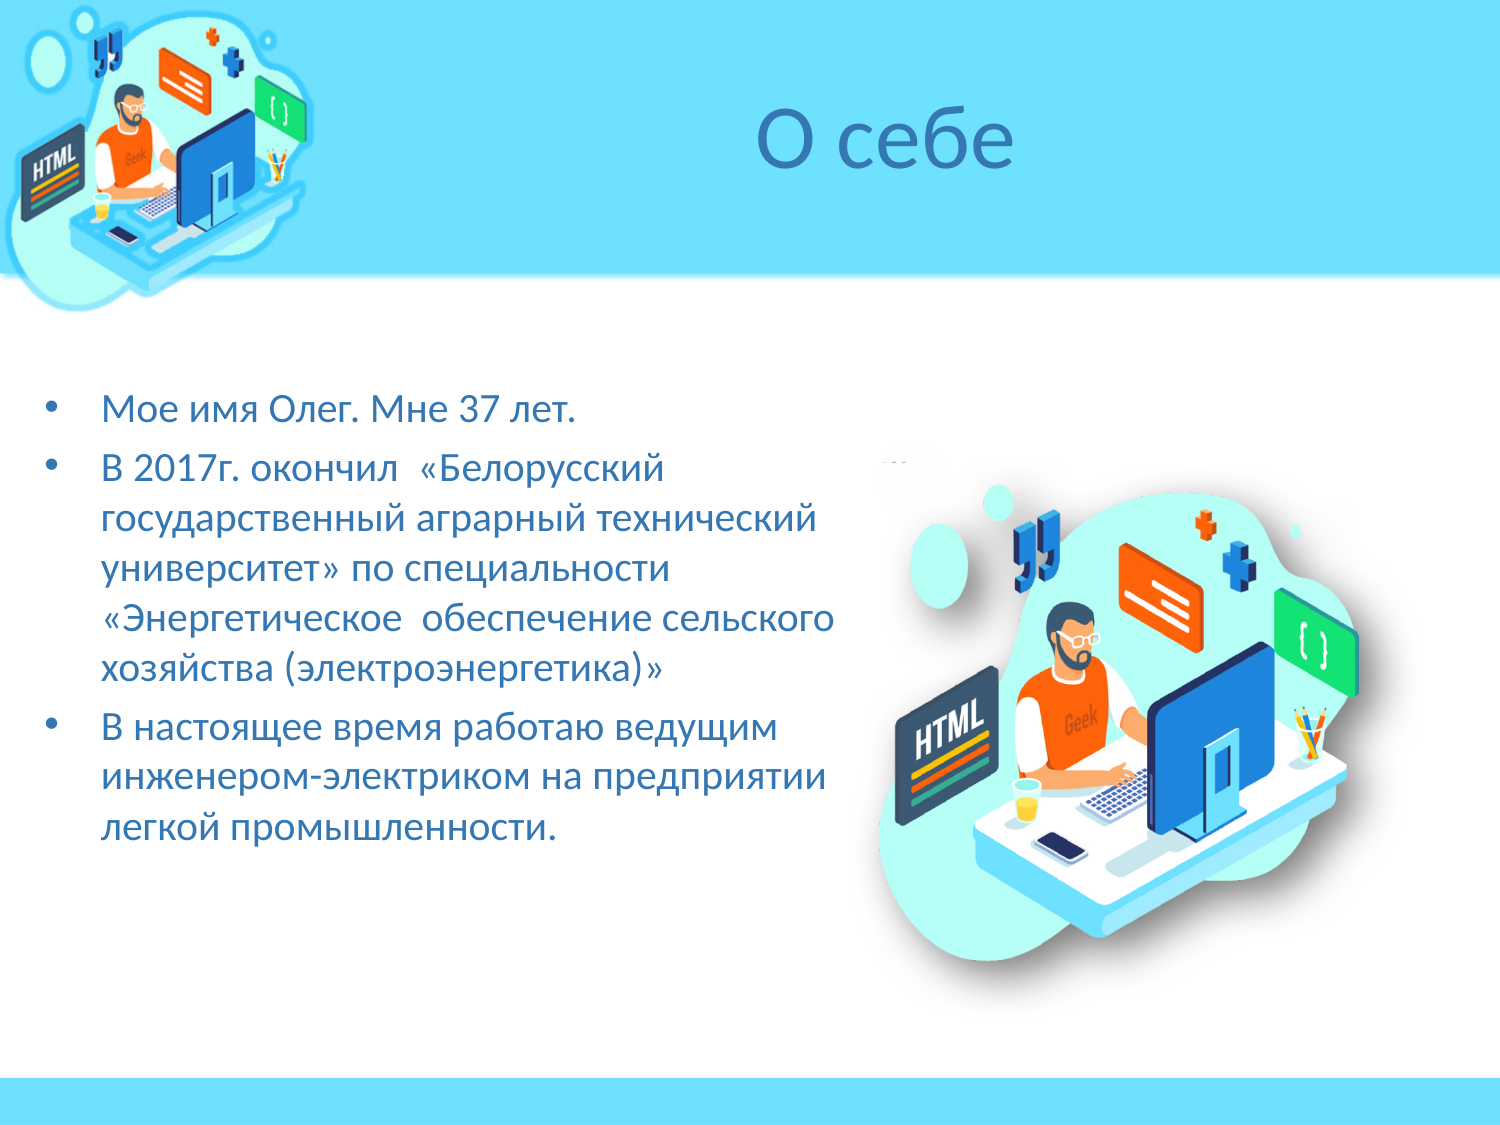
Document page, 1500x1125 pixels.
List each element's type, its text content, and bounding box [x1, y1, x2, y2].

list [862, 453, 1370, 969]
list Мое имя Олег. Мне 37 лет. В 2017г. окончил «Белорусский государственный аграрный технический университет» по специальности «Энергетическое обеспечение сельского хозяйства (электроэнергетика)» В настоящее время работаю ведущим инженером-электриком на предприятии легкой промышленности. [29, 373, 904, 1046]
picture [0, 0, 1500, 1125]
title О себе [301, 37, 1471, 227]
